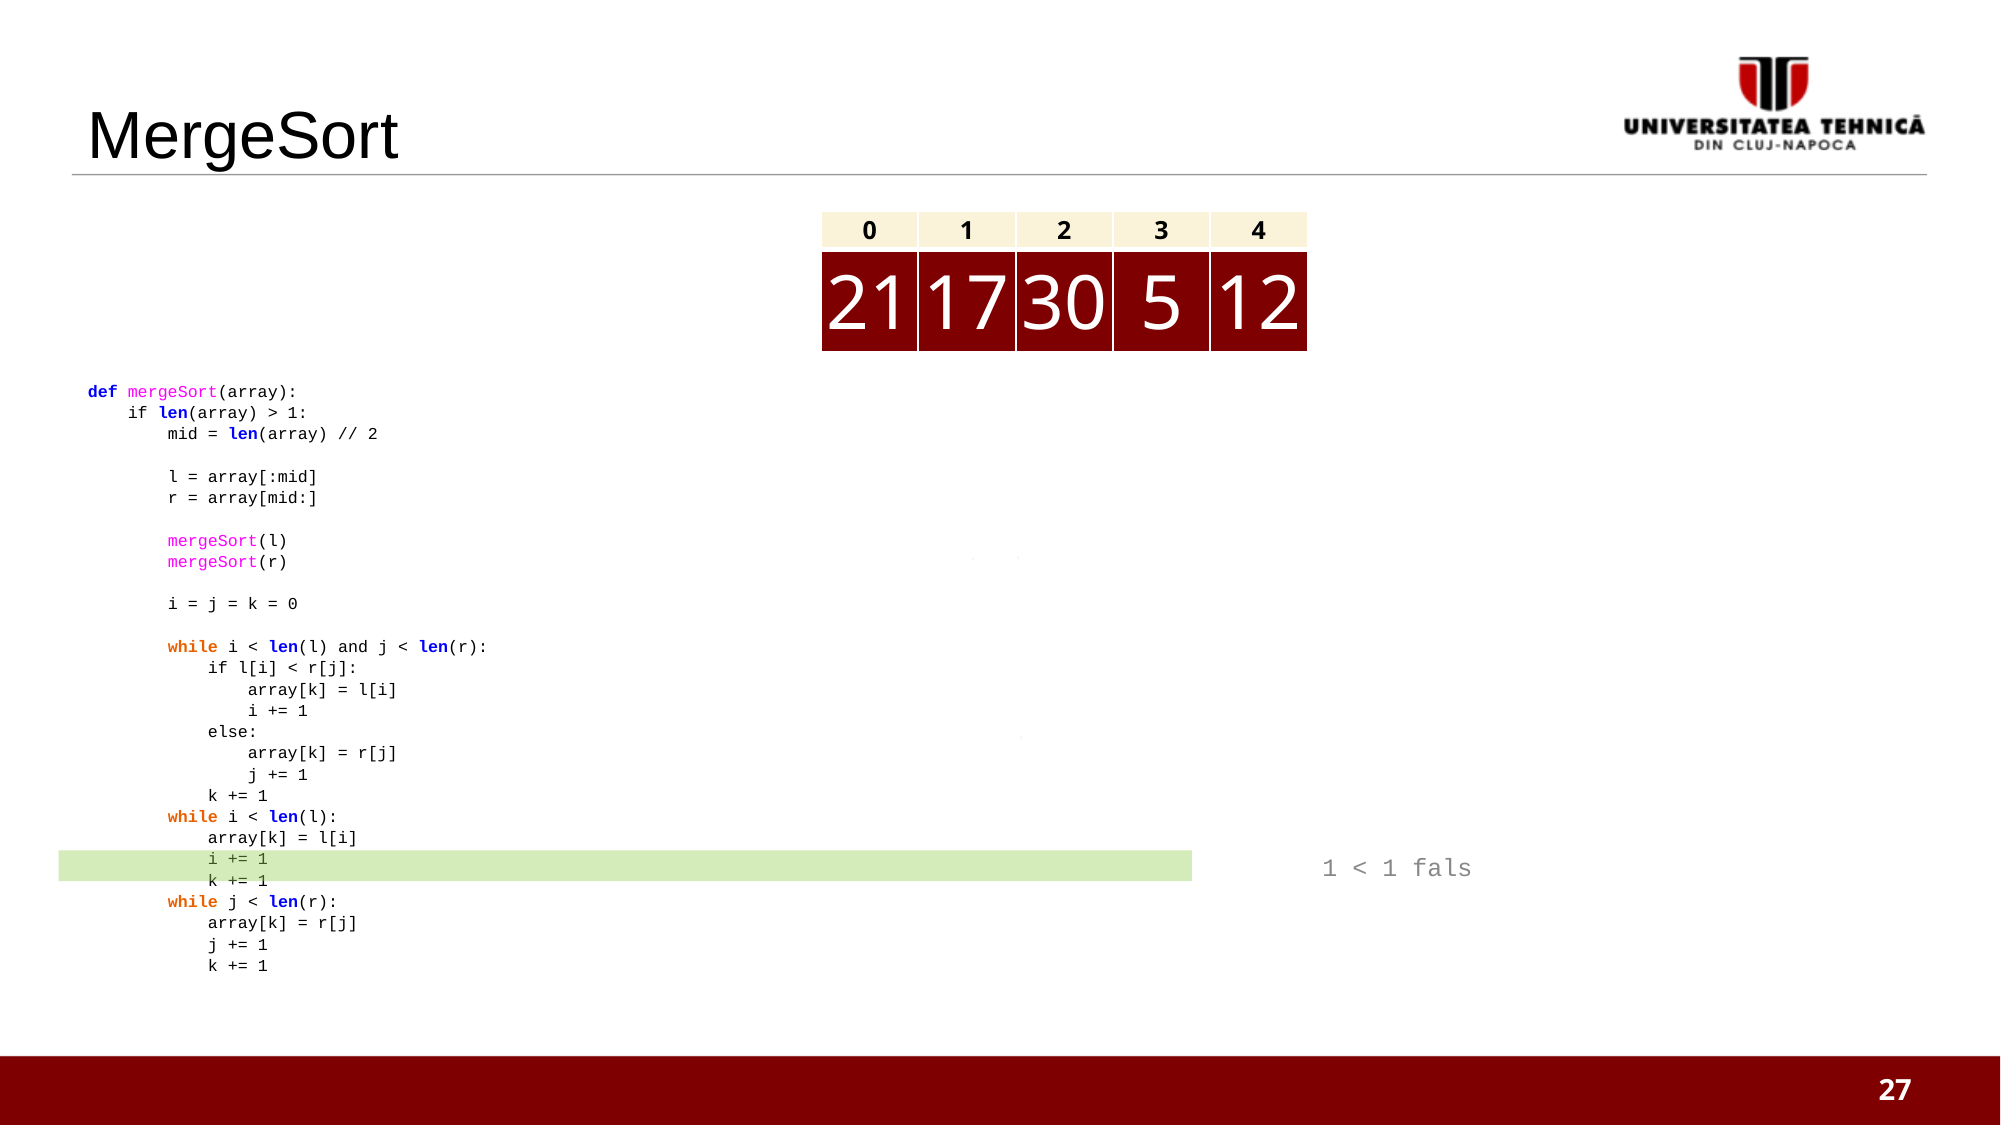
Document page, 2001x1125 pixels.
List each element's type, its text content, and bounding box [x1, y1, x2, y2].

table_cell 5 [1114, 252, 1209, 351]
table_header 1 [919, 212, 1015, 247]
table_cell 21 [822, 252, 917, 351]
table_cell 17 [919, 252, 1015, 351]
table_cell 12 [1211, 252, 1307, 351]
table_header 0 [822, 212, 917, 247]
text_box MergeSort [72, 84, 738, 179]
table_header 2 [1017, 212, 1112, 247]
text_box [58, 850, 1192, 882]
list def mergeSort(array): if len(array) > 1: mid = len(array) // 2 l = array[:mid] r = array[mid:] mergeSort(l) mergeSort(r) i = j = k = 0 while i < len(l) and j < len(r): if l[i] < r[j]: array[k] = l[i] i += 1 else: array[k] = r[j] j += 1 k += 1 while i < len(l): array[k] = l[i] i += 1 k += 1 while j < len(r): array[k] = r[j] j += 1 k += 1 [72, 371, 1313, 1066]
picture [0, 0, 2001, 1125]
table_header 4 [1211, 212, 1307, 247]
list 1 < 1 fals [1307, 371, 1928, 1035]
table_cell 30 [1017, 252, 1112, 351]
slide_number 27 [1753, 1065, 1928, 1117]
table_header 3 [1114, 212, 1209, 247]
